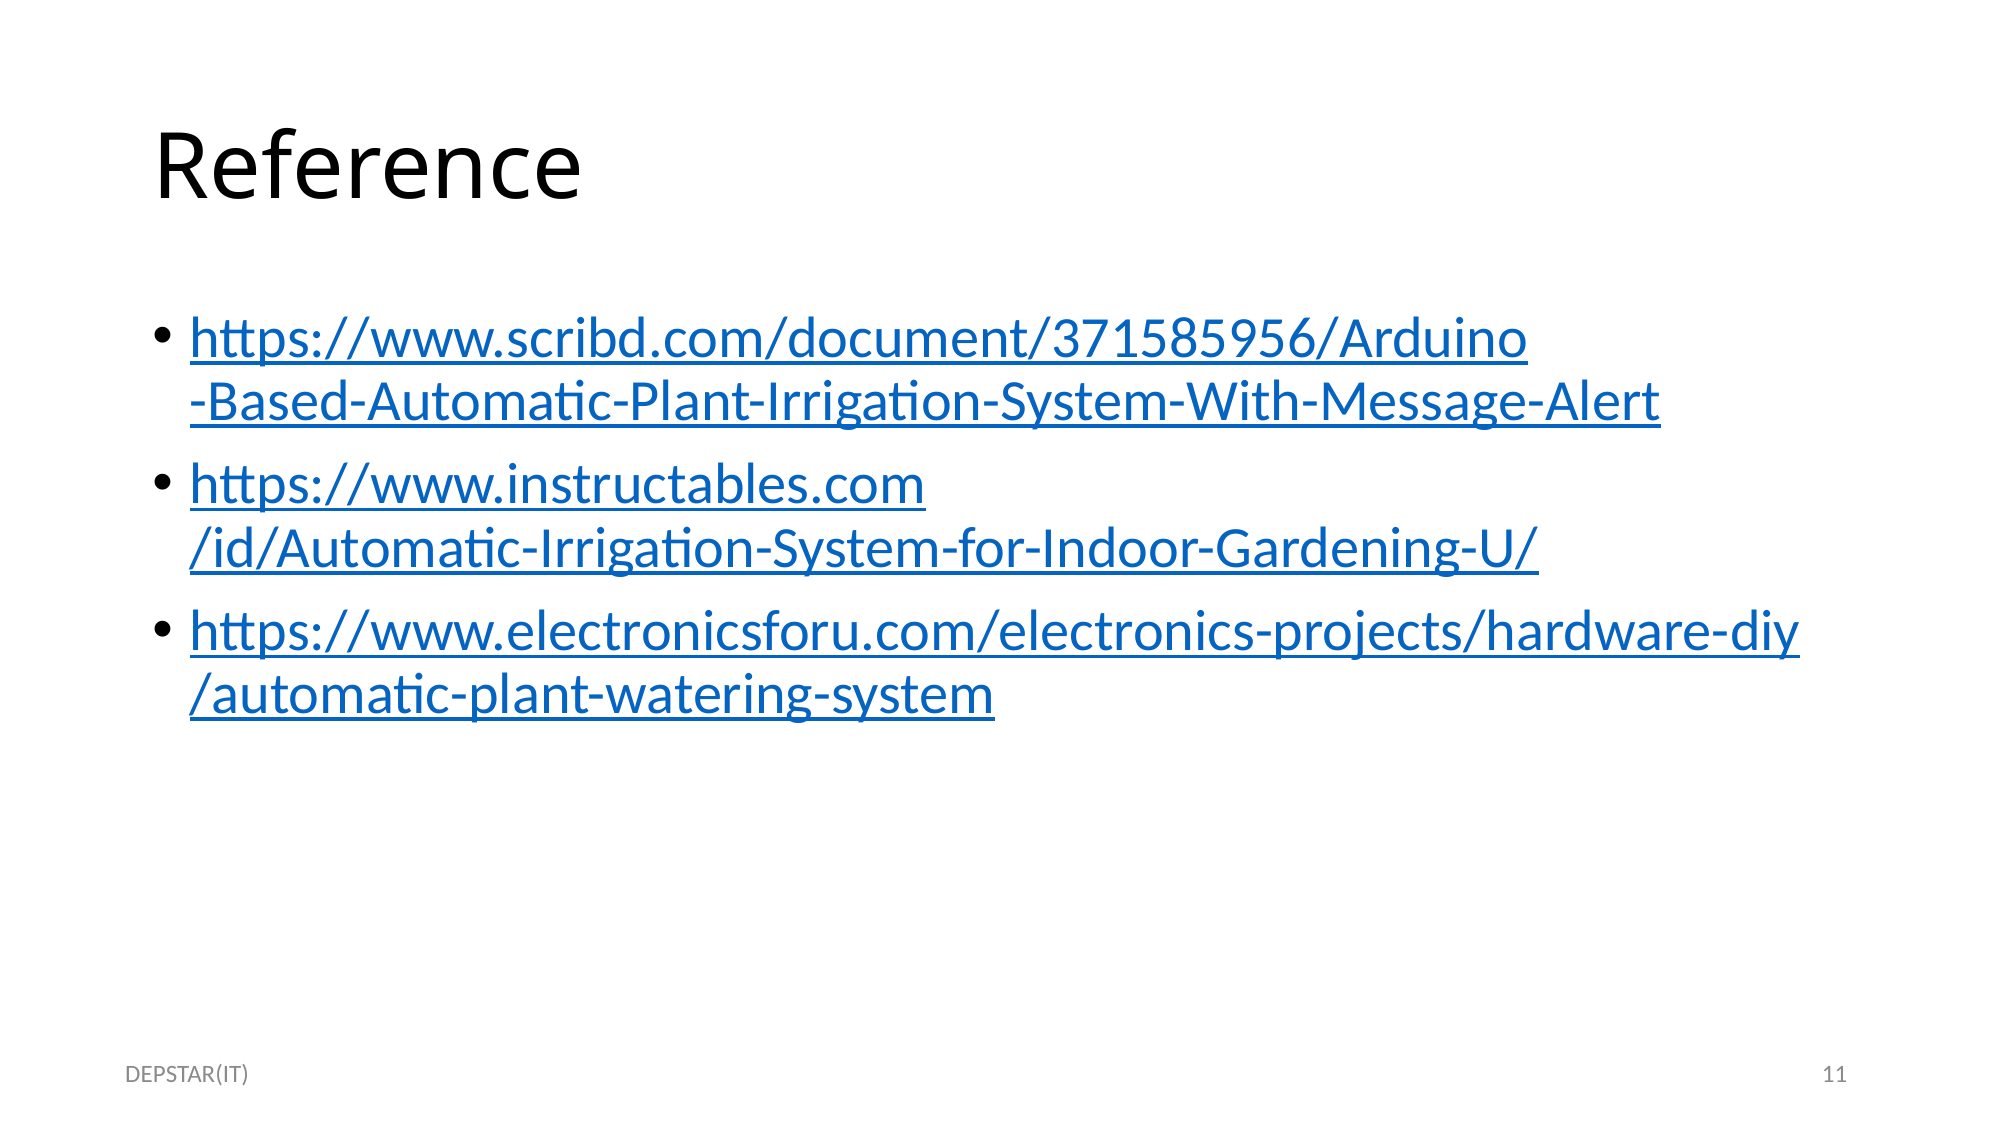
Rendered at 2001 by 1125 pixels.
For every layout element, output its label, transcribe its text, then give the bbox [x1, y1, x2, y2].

footer DEPSTAR(IT) [0, 1042, 374, 1103]
slide_number 11 [1412, 1042, 1863, 1103]
list https://www.scribd.com/document/371585956/Arduino-Based-Automatic-Plant-Irrigation-System-With-Message-Alert https://www.instructables.com/id/Automatic-Irrigation-System-for-Indoor-Gardening-U/ https://www.electronicsforu.com/electronics-projects/hardware-diy/automatic-plant-watering-system [137, 299, 1863, 1014]
title Reference [137, 59, 1863, 278]
